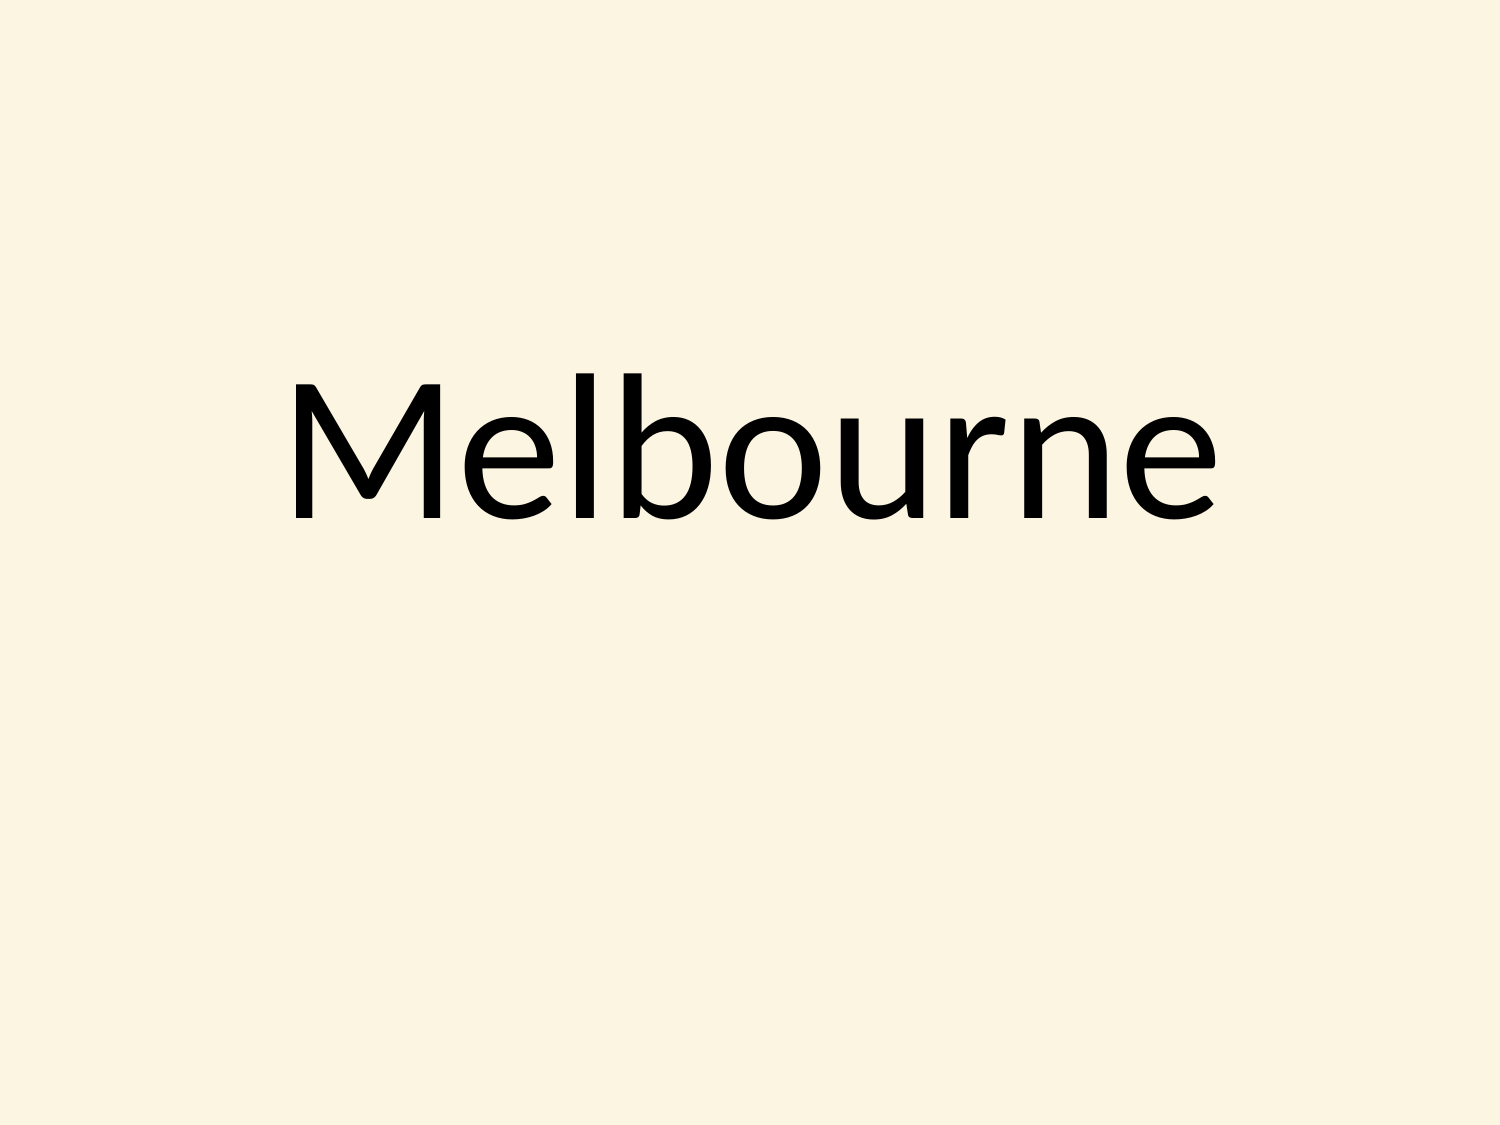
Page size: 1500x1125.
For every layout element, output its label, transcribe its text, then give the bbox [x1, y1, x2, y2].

list Melbourne [76, 302, 1428, 669]
